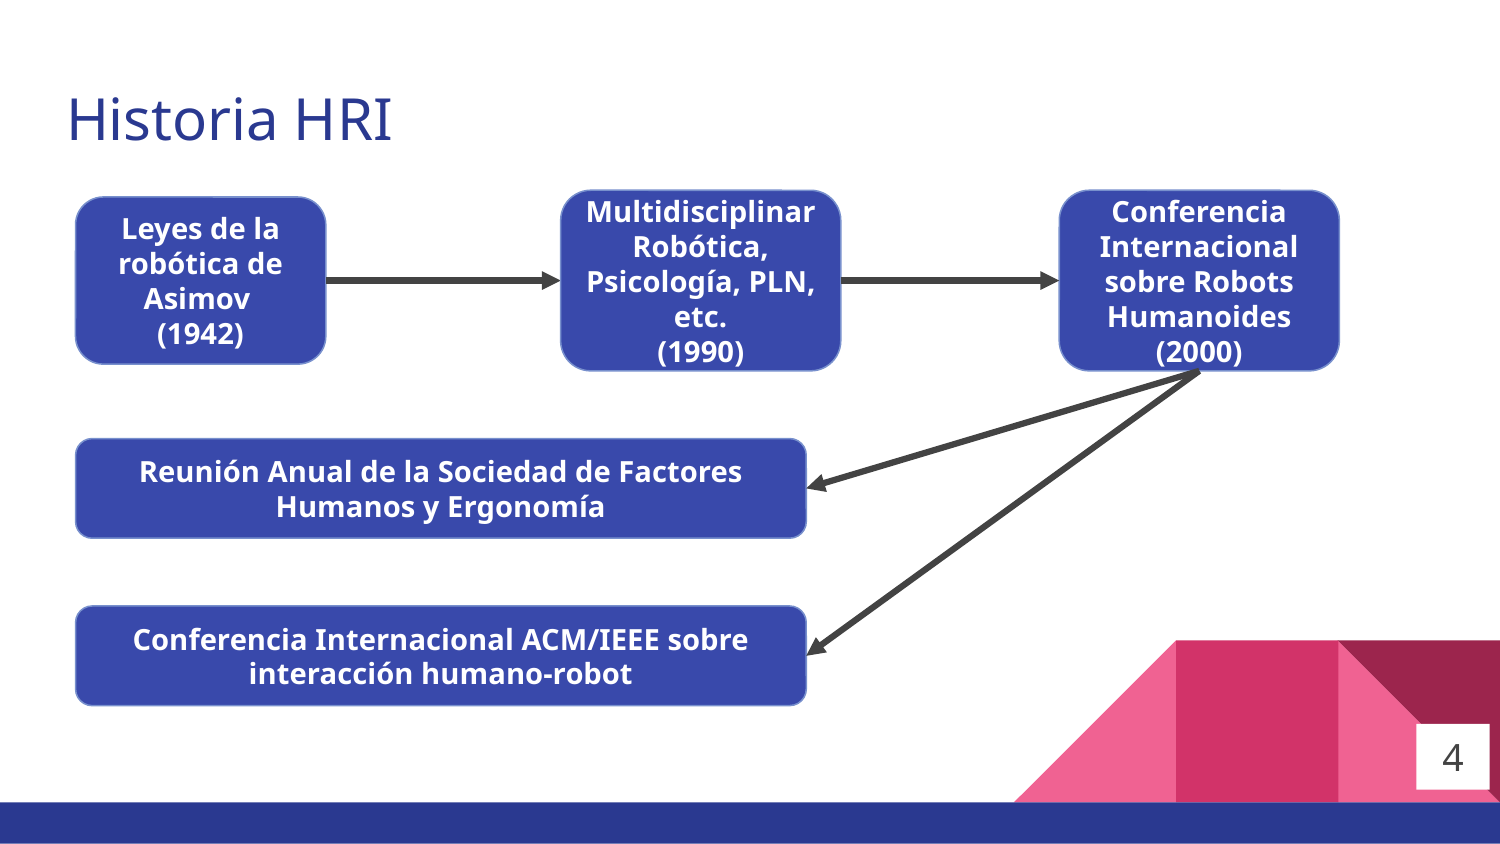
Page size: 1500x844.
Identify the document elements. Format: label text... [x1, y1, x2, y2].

text_box Conferencia Internacional sobre Robots Humanoides (2000) [1059, 190, 1340, 371]
text_box Leyes de la robótica de Asimov (1942) [75, 196, 326, 365]
title Historia HRI [51, 67, 1449, 167]
text_box Conferencia Internacional ACM/IEEE sobre interacción humano-robot [75, 605, 807, 706]
text_box Reunión Anual de la Sociedad de Factores Humanos y Ergonomía [75, 438, 800, 539]
text_box 4 [1416, 723, 1490, 790]
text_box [806, 370, 1200, 657]
text_box Multidisciplinar Robótica, Psicología, PLN, etc. (1990) [560, 190, 841, 371]
